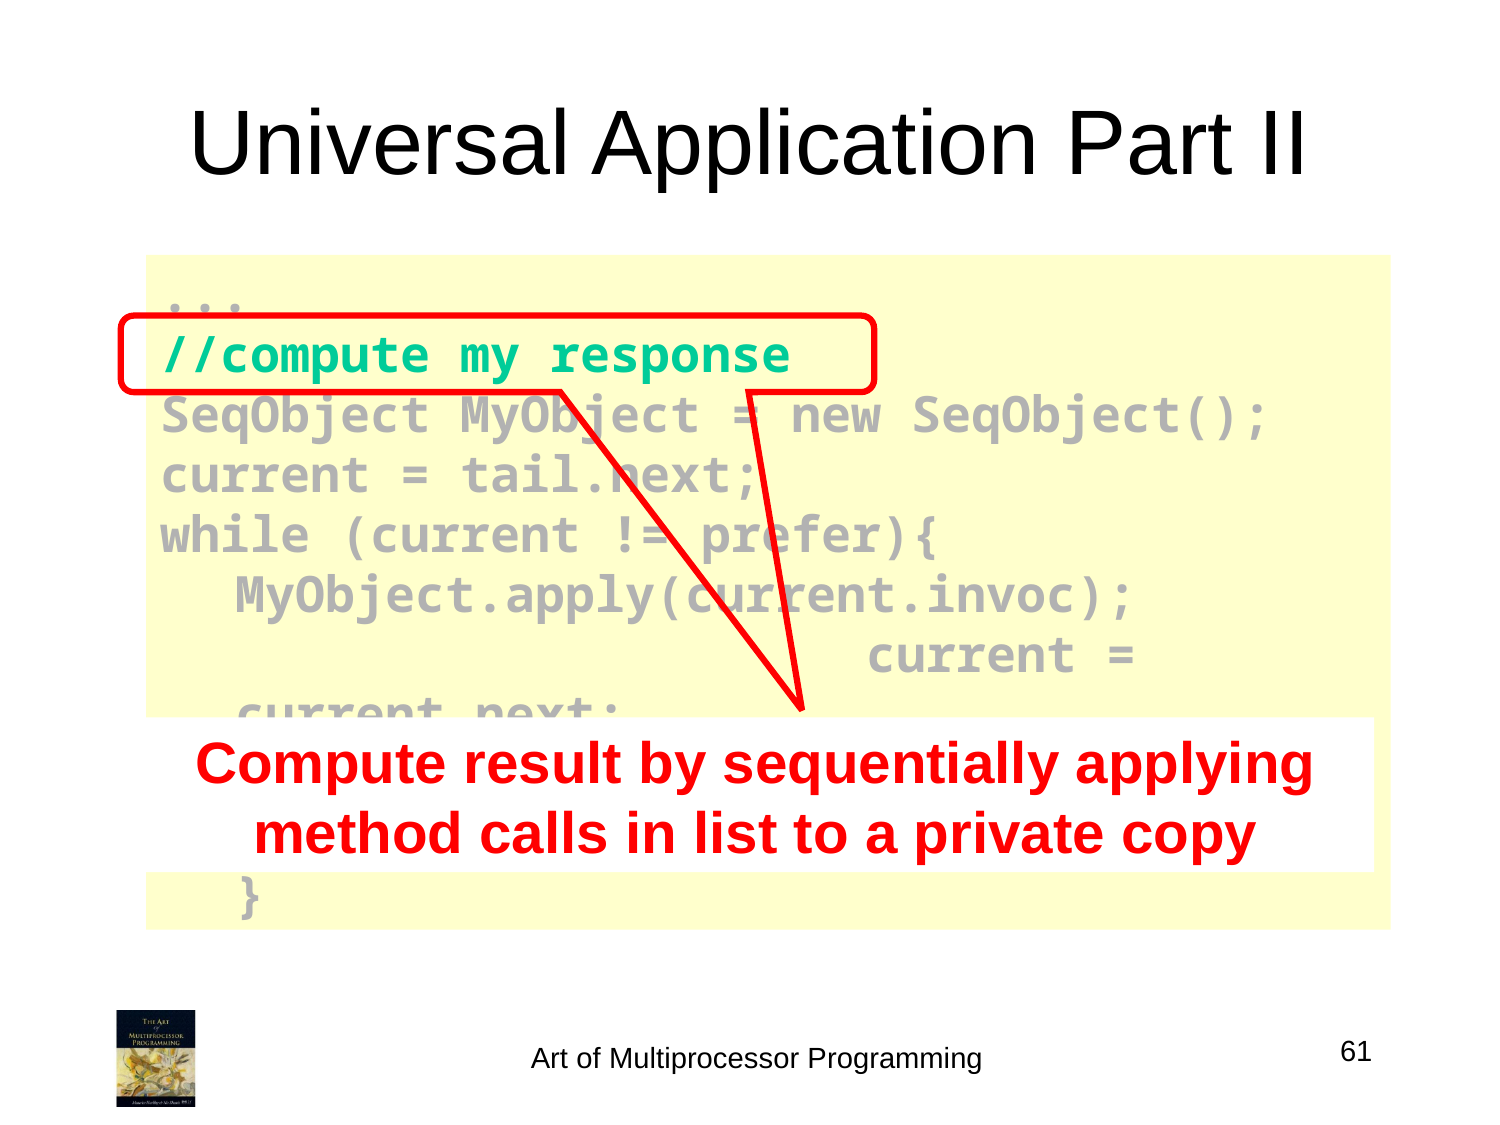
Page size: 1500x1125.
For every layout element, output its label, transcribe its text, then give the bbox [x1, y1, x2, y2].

footer Art of Multiprocessor Programming [484, 1031, 1030, 1107]
text_box ... //compute my response SeqObject MyObject = new SeqObject(); current = tail.next; while (current != prefer){ MyObject.apply(current.invoc); current = current.next; } return MyObject.apply(current.invoc); } [146, 254, 1391, 930]
title Universal Application Part II [112, 44, 1388, 232]
slide_number 61 [1074, 1024, 1388, 1101]
text_box [120, 315, 875, 711]
picture [107, 1010, 204, 1107]
text_box Compute result by sequentially applying method calls in list to a private copy [137, 717, 1375, 873]
